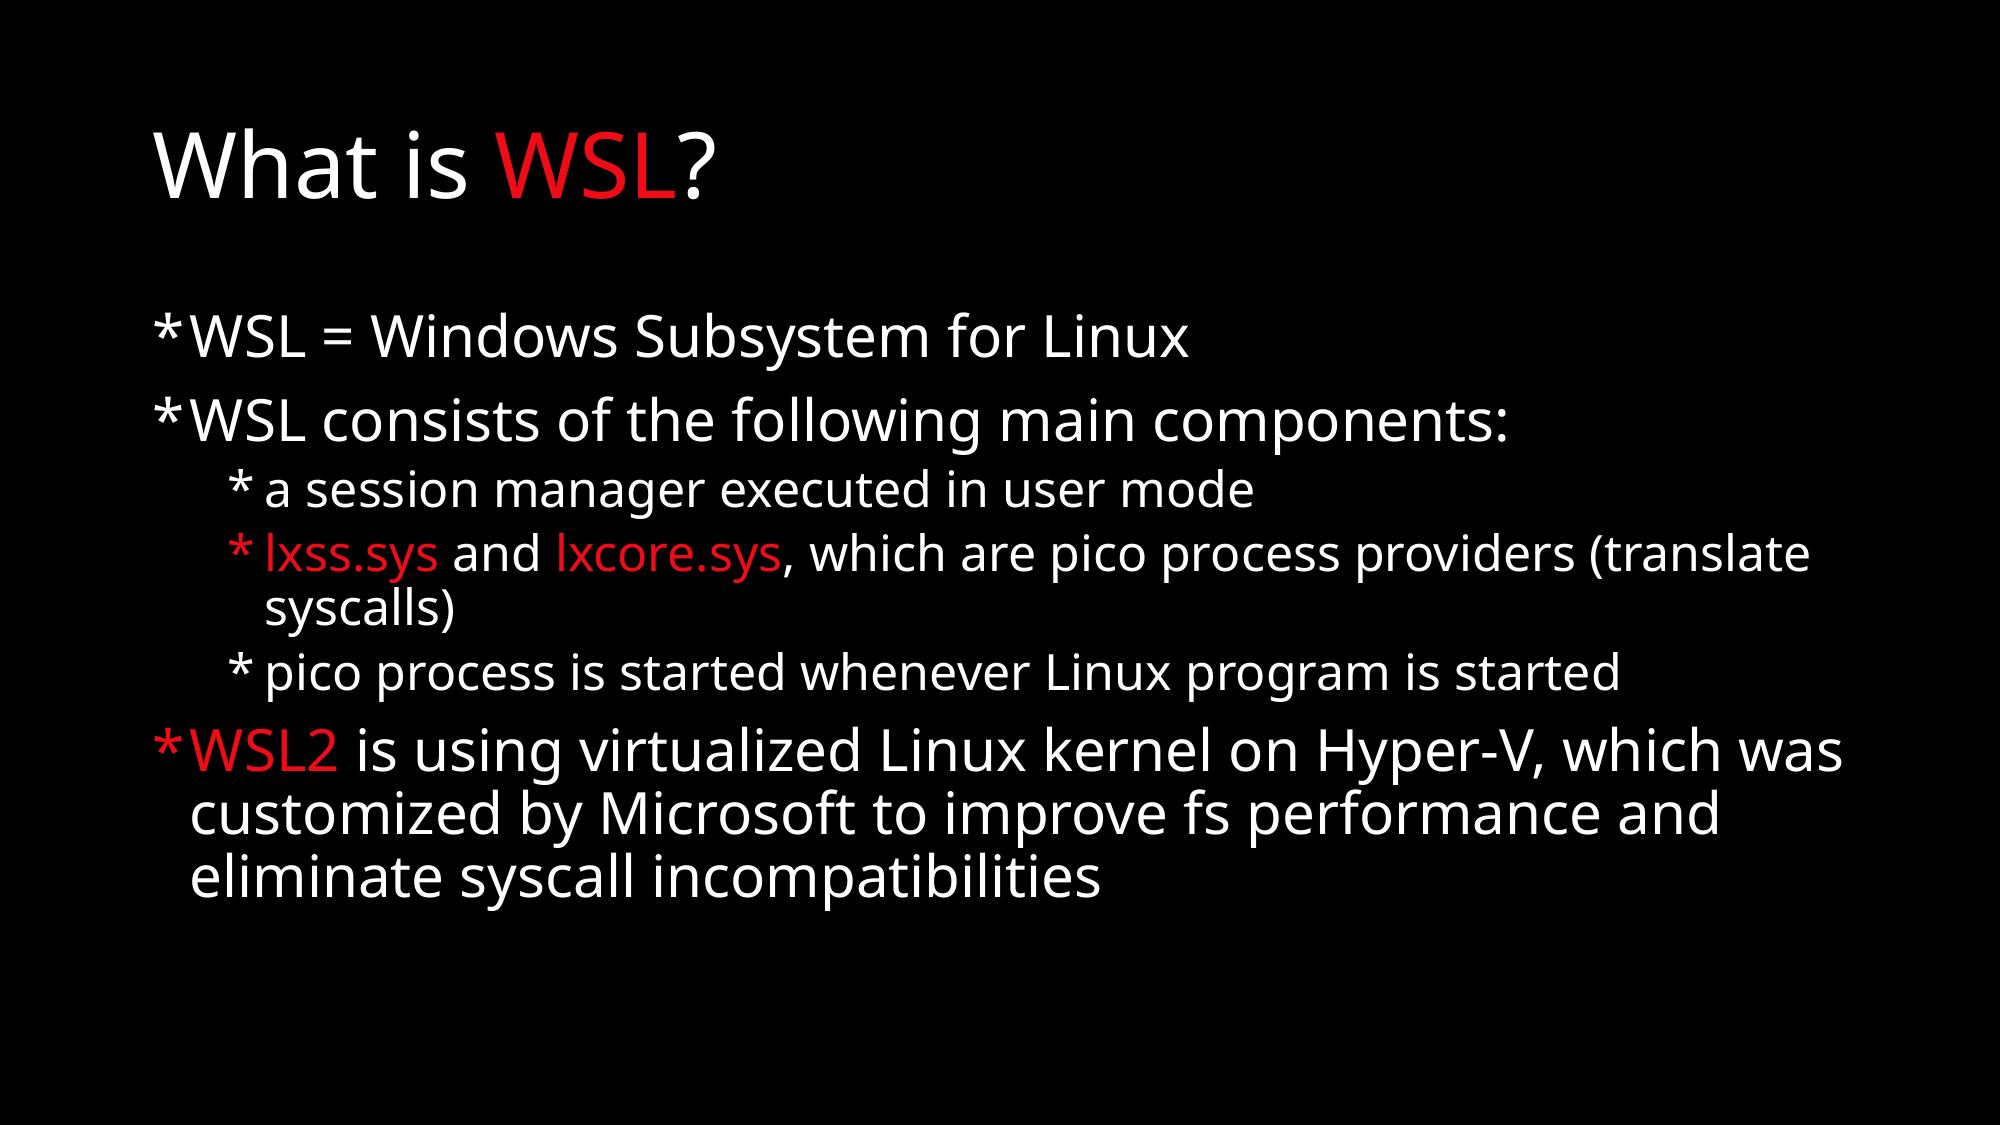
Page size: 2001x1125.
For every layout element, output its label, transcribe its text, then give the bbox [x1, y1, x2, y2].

title What is WSL? [137, 59, 1863, 278]
list WSL = Windows Subsystem for Linux WSL consists of the following main components: a session manager executed in user mode lxss.sys and lxcore.sys, which are pico process providers (translate syscalls) pico process is started whenever Linux program is started WSL2 is using virtualized Linux kernel on Hyper-V, which was customized by Microsoft to improve fs performance and eliminate syscall incompatibilities [137, 299, 1863, 1014]
